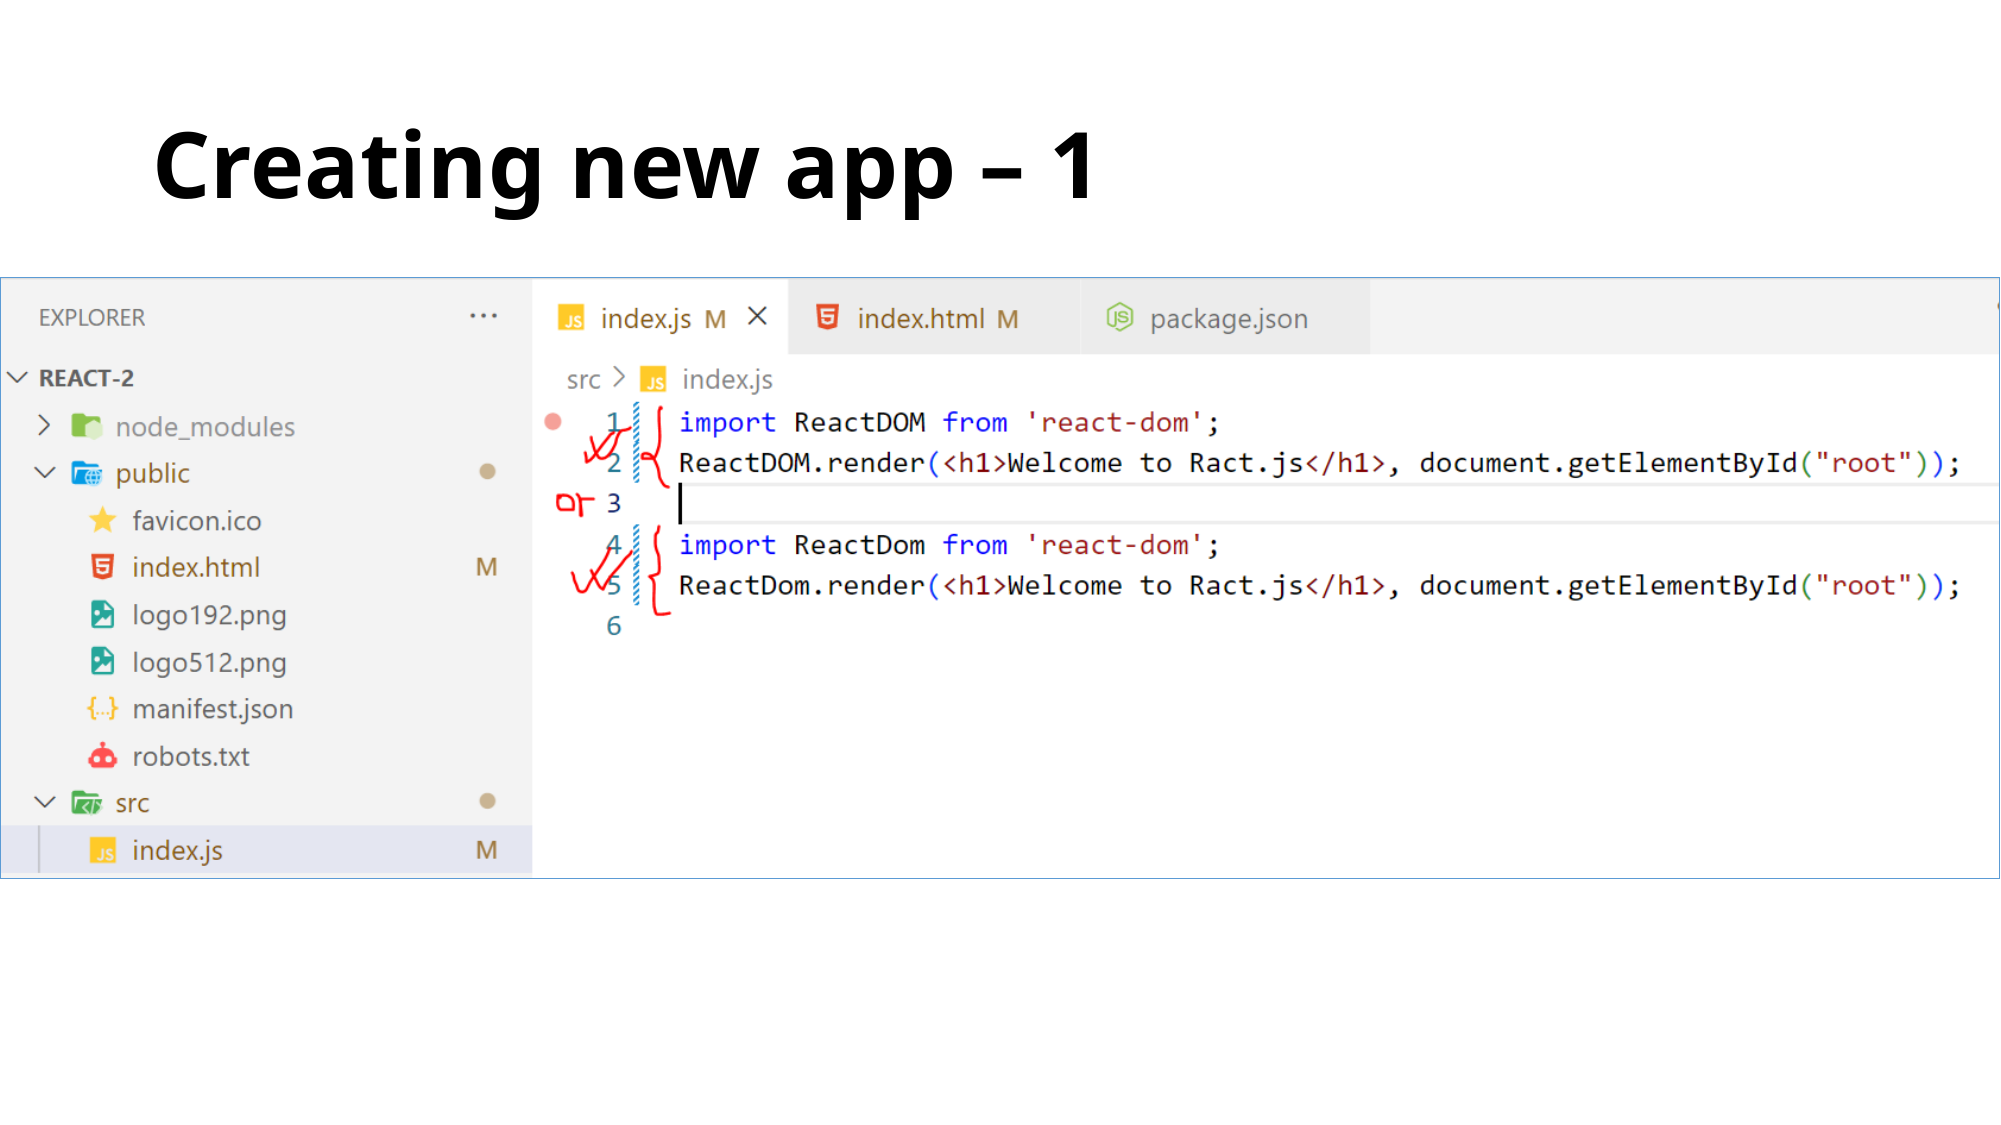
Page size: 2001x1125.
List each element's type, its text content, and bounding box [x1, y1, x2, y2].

title Creating new app – 1 [137, 59, 1863, 277]
picture [0, 277, 2000, 879]
